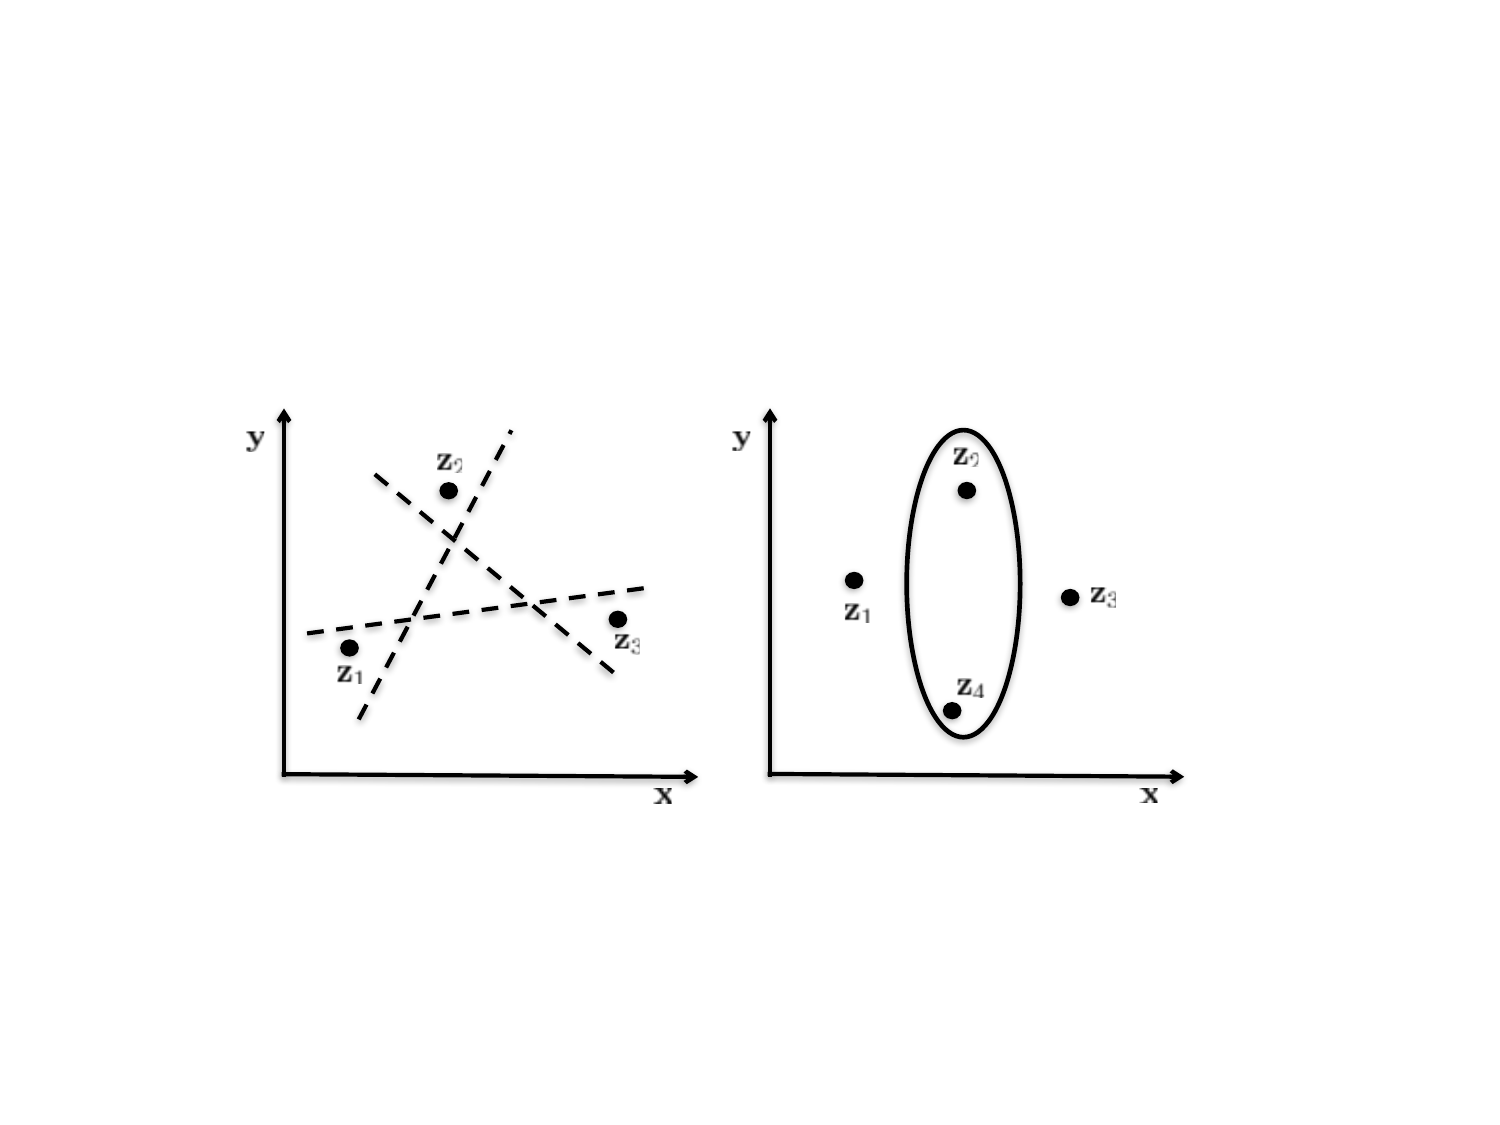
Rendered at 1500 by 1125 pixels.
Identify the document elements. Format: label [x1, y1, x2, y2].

picture [337, 664, 358, 685]
text_box [844, 571, 865, 590]
picture [1138, 788, 1158, 804]
picture [844, 603, 870, 623]
text_box [1060, 588, 1081, 607]
picture [652, 788, 672, 804]
text_box [358, 429, 512, 720]
text_box [623, 586, 654, 634]
picture [619, 634, 640, 655]
picture [245, 430, 265, 452]
text_box [516, 474, 619, 677]
text_box [775, 773, 1185, 777]
text_box [289, 773, 699, 778]
picture [957, 678, 985, 698]
text_box [905, 429, 1021, 739]
text_box [339, 642, 353, 658]
picture [1090, 586, 1117, 609]
text_box [306, 586, 353, 634]
picture [731, 429, 751, 452]
picture [953, 447, 979, 467]
